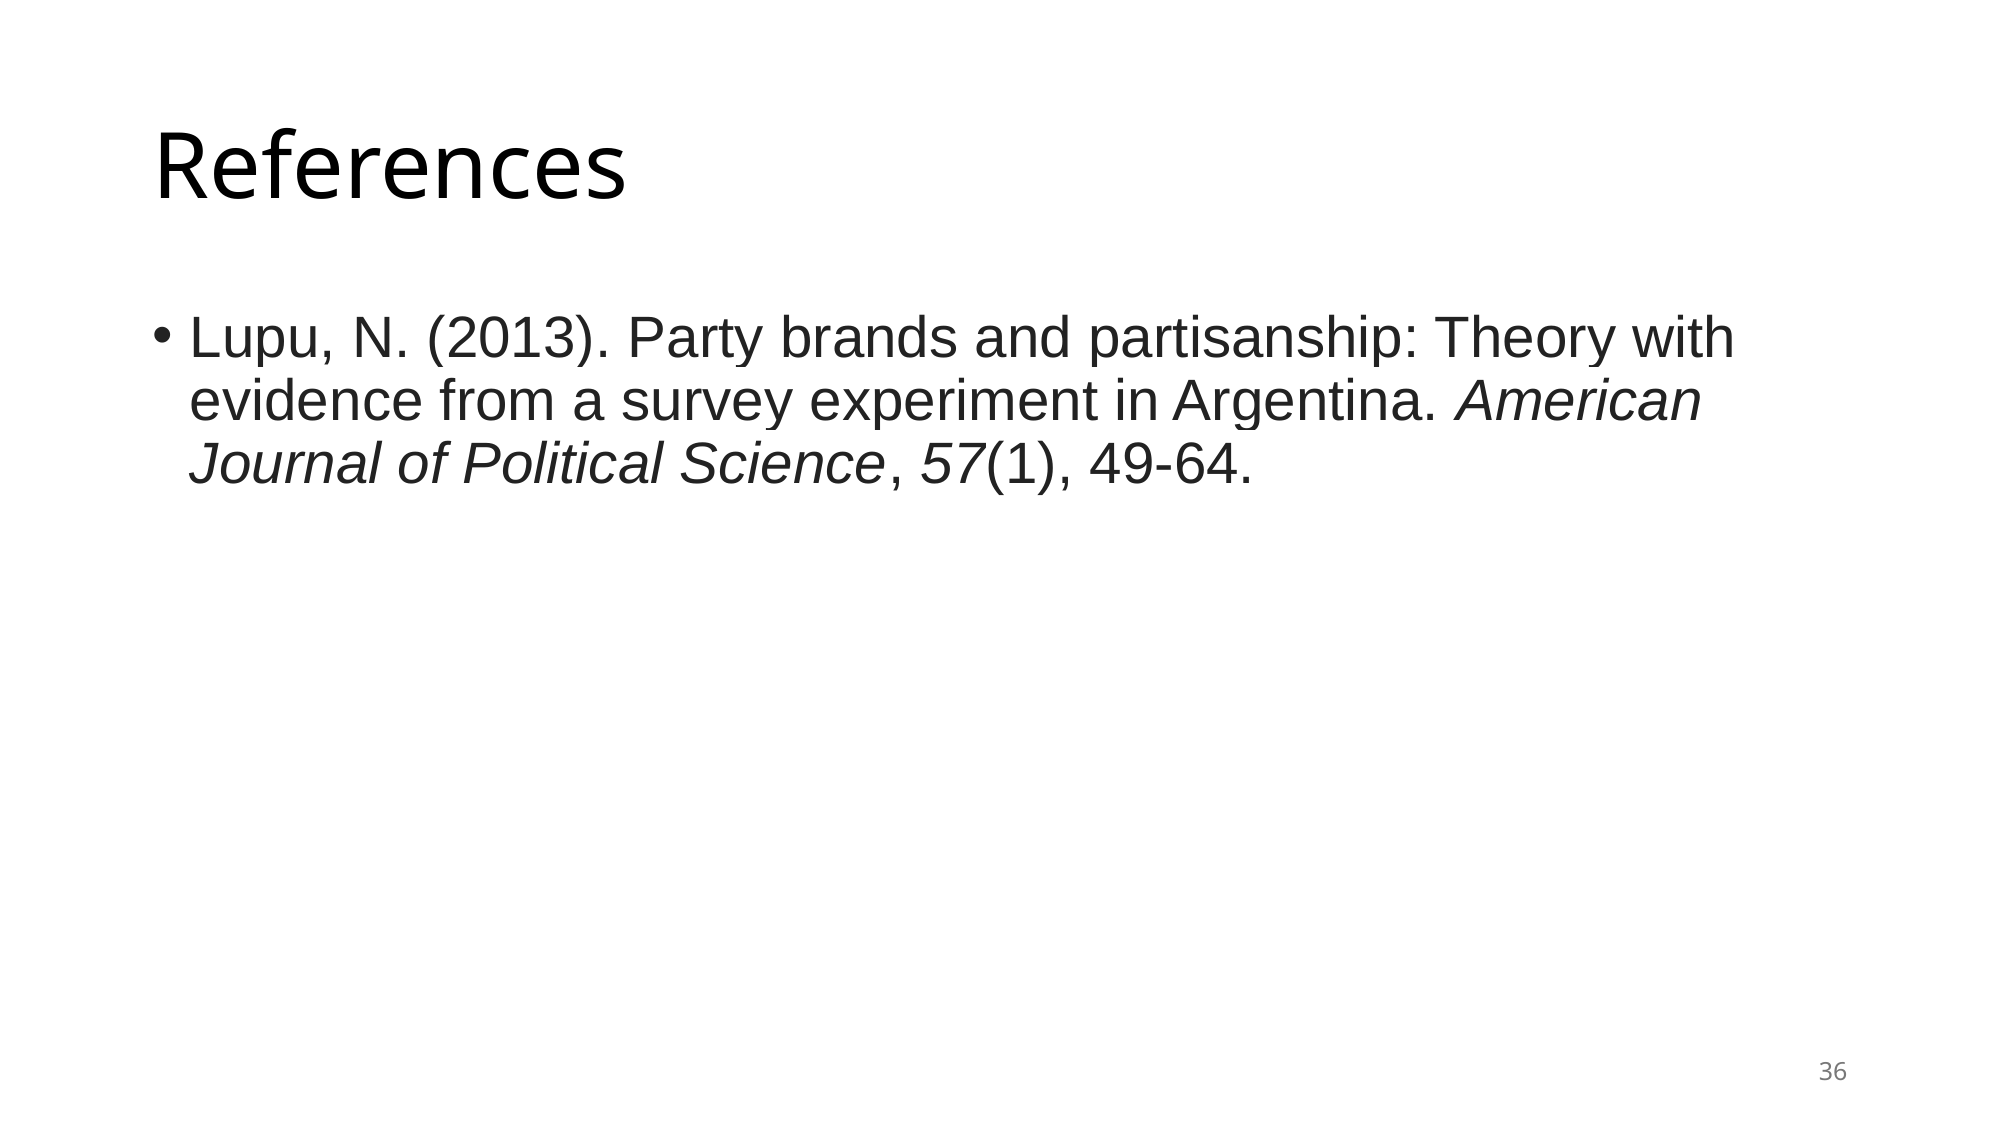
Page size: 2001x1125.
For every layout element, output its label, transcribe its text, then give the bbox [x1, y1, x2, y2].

title References [137, 59, 1863, 278]
list Lupu, N. (2013). Party brands and partisanship: Theory with evidence from a survey experiment in Argentina. American Journal of Political Science, 57(1), 49-64. [137, 299, 1863, 1014]
slide_number 36 [1412, 1042, 1863, 1103]
